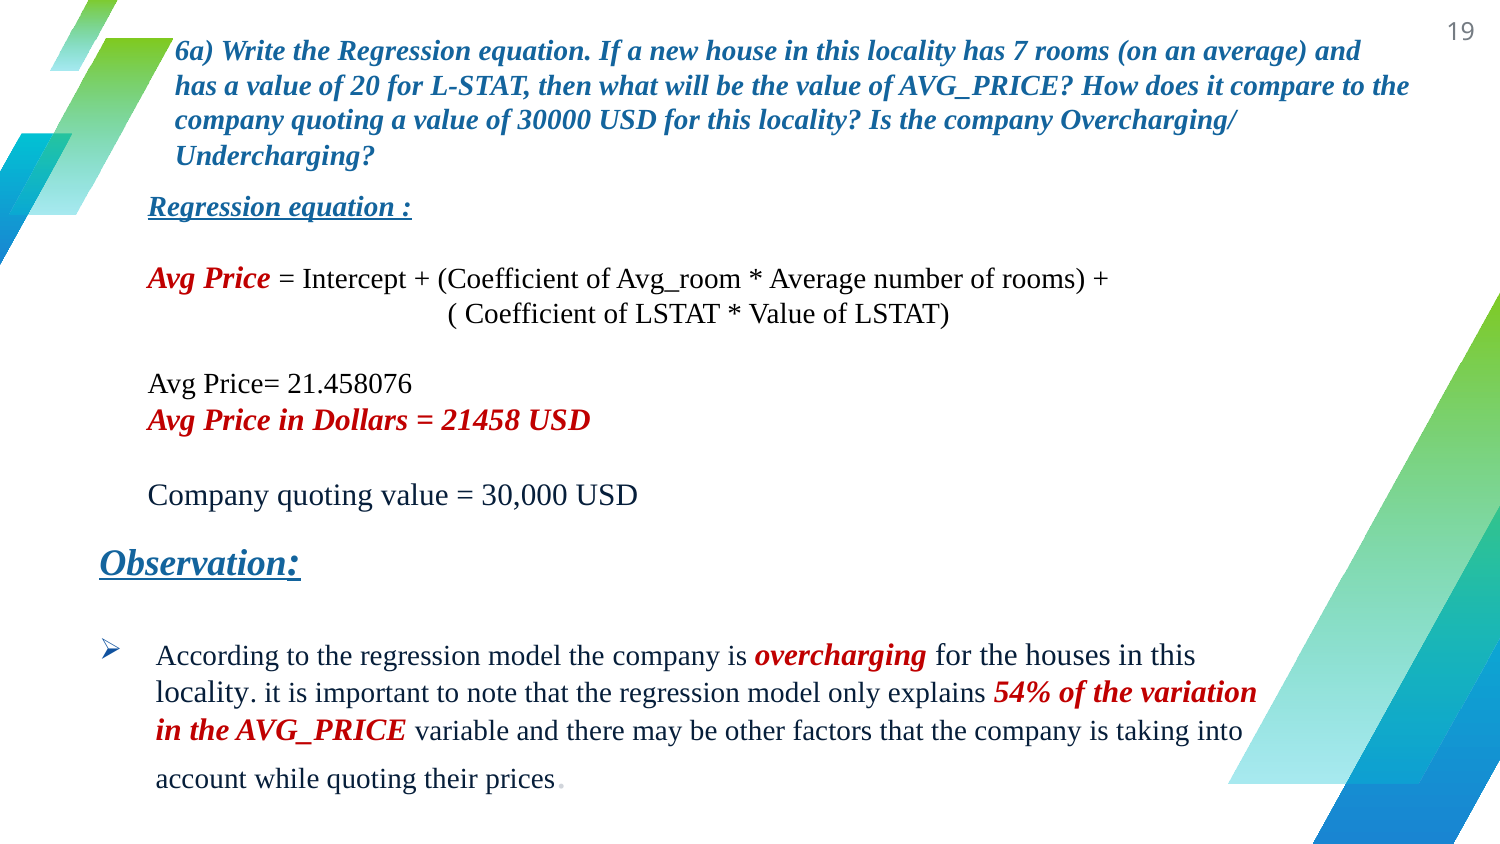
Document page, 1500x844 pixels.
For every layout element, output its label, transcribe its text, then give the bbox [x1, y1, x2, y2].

text_box Regression equation : Avg Price = Intercept + (Coefficient of Avg_room * Average number of rooms) + ( Coefficient of LSTAT * Value of LSTAT) Avg Price= 21.458076 Avg Price in Dollars = 21458 USD Company quoting value = 30,000 USD [132, 180, 1303, 632]
text_box Observation: According to the regression model the company is overcharging for the houses in this locality. it is important to note that the regression model only explains 54% of the variation in the AVG_PRICE variable and there may be other factors that the company is taking into account while quoting their prices. [84, 526, 1288, 804]
text_box 6a) Write the Regression equation. If a new house in this locality has 7 rooms (on an average) and has a value of 20 for L-STAT, then what will be the value of AVG_PRICE? How does it compare to the company quoting a value of 30000 USD for this locality? Is the company Overcharging/ Undercharging? [160, 23, 1428, 179]
slide_number 19 [1403, 0, 1475, 65]
